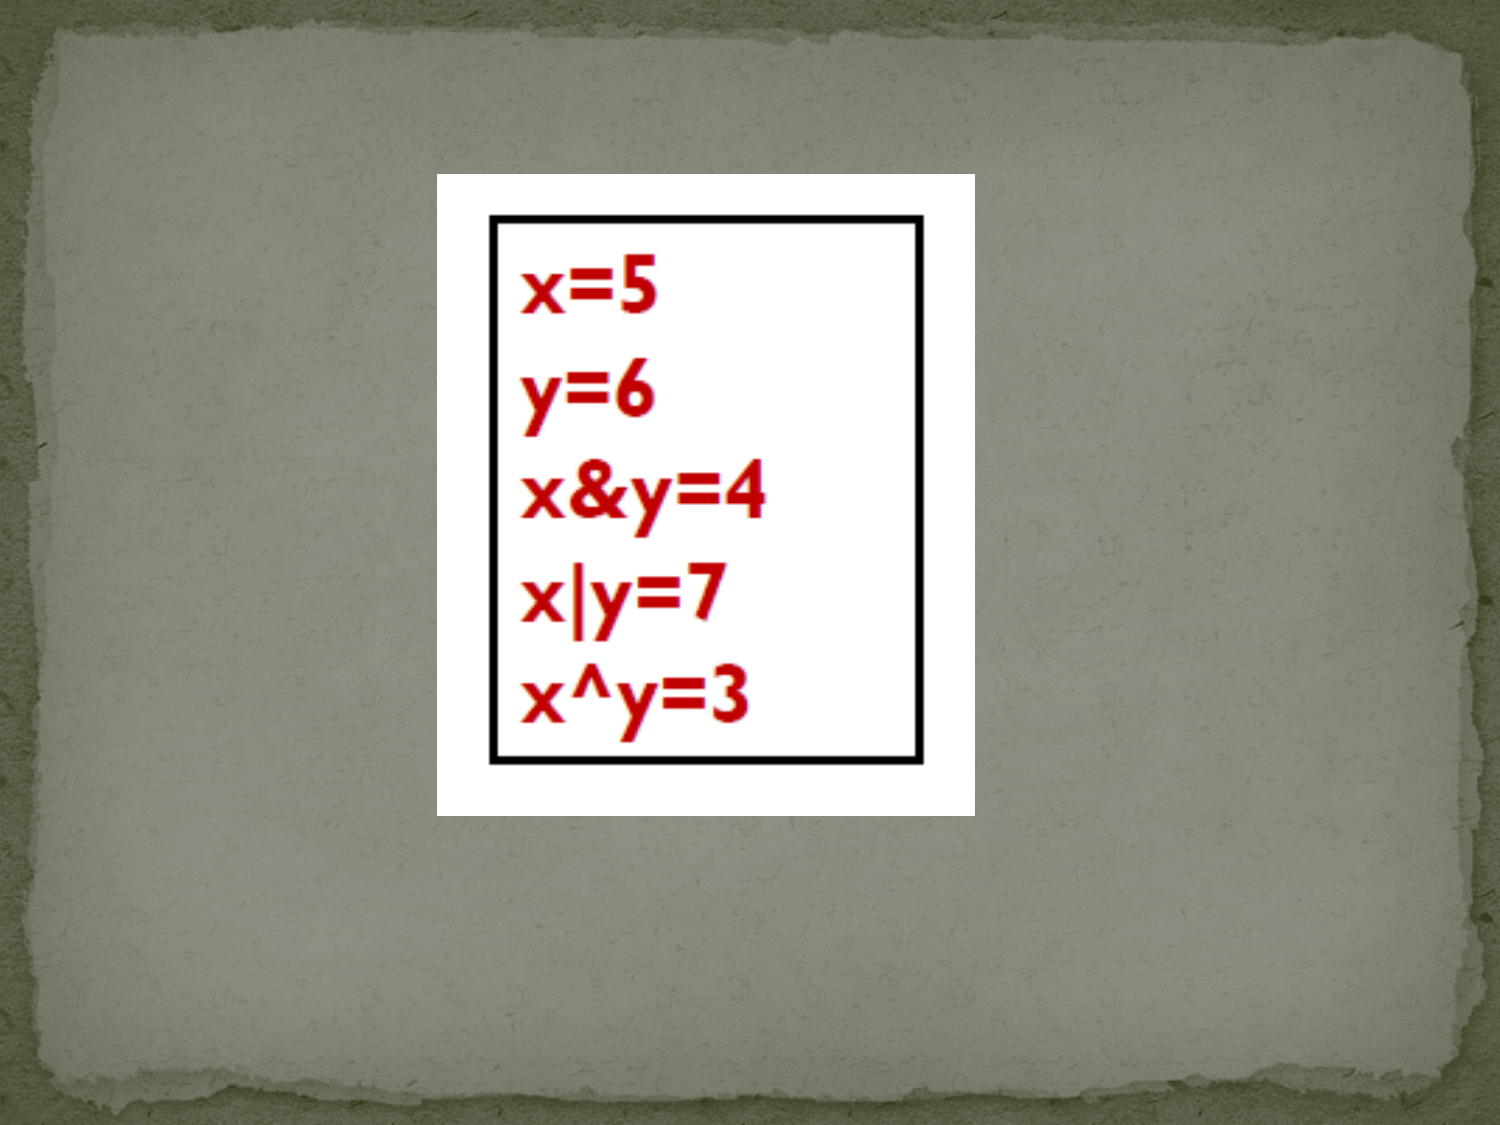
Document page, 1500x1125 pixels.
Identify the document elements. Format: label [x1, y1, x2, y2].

picture [437, 174, 975, 817]
